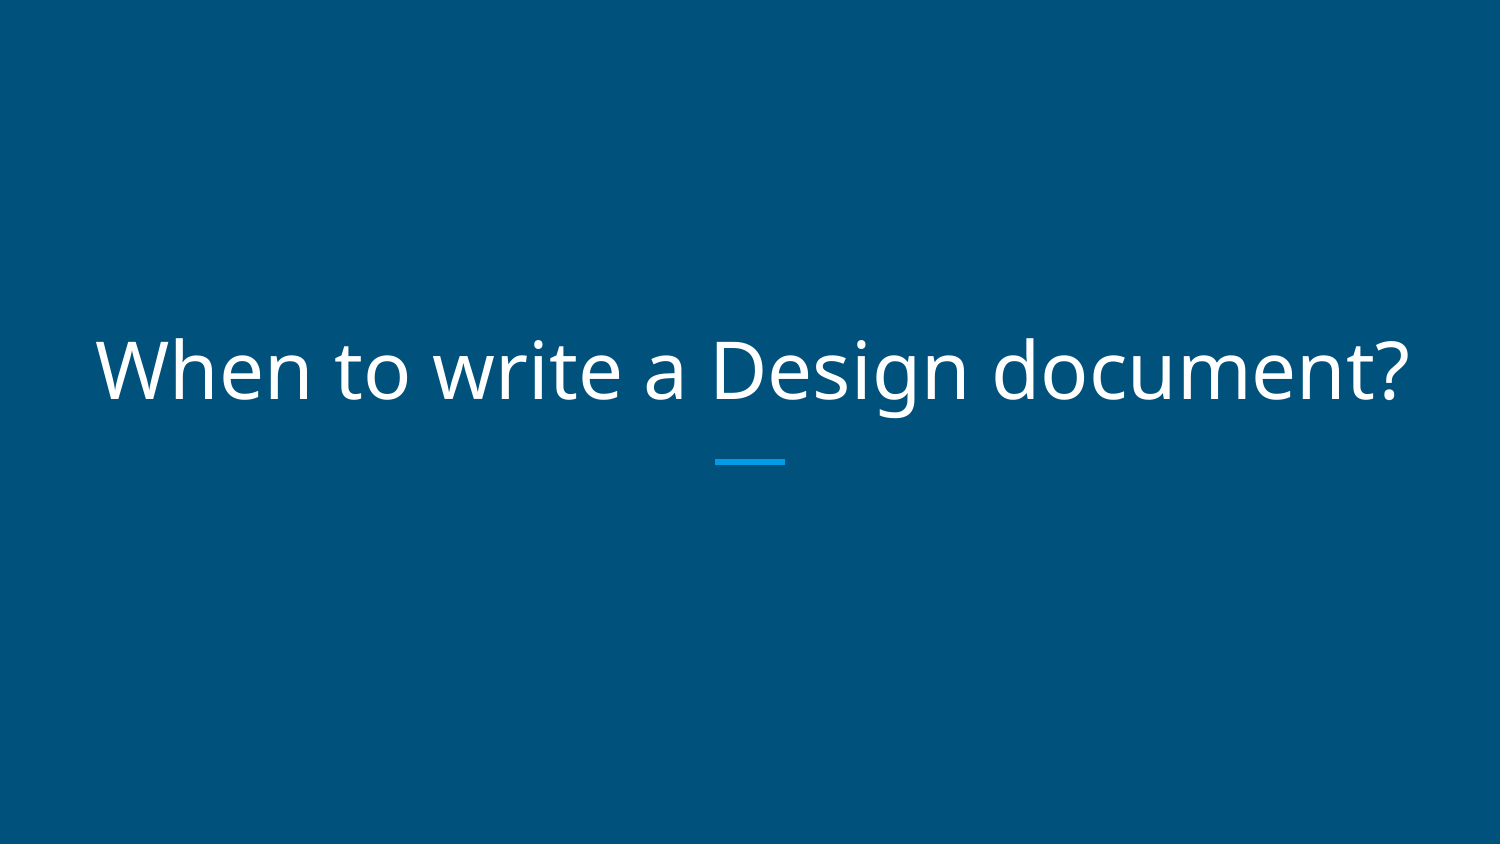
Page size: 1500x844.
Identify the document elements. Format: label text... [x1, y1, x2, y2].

title When to write a Design document? [78, 289, 1428, 439]
